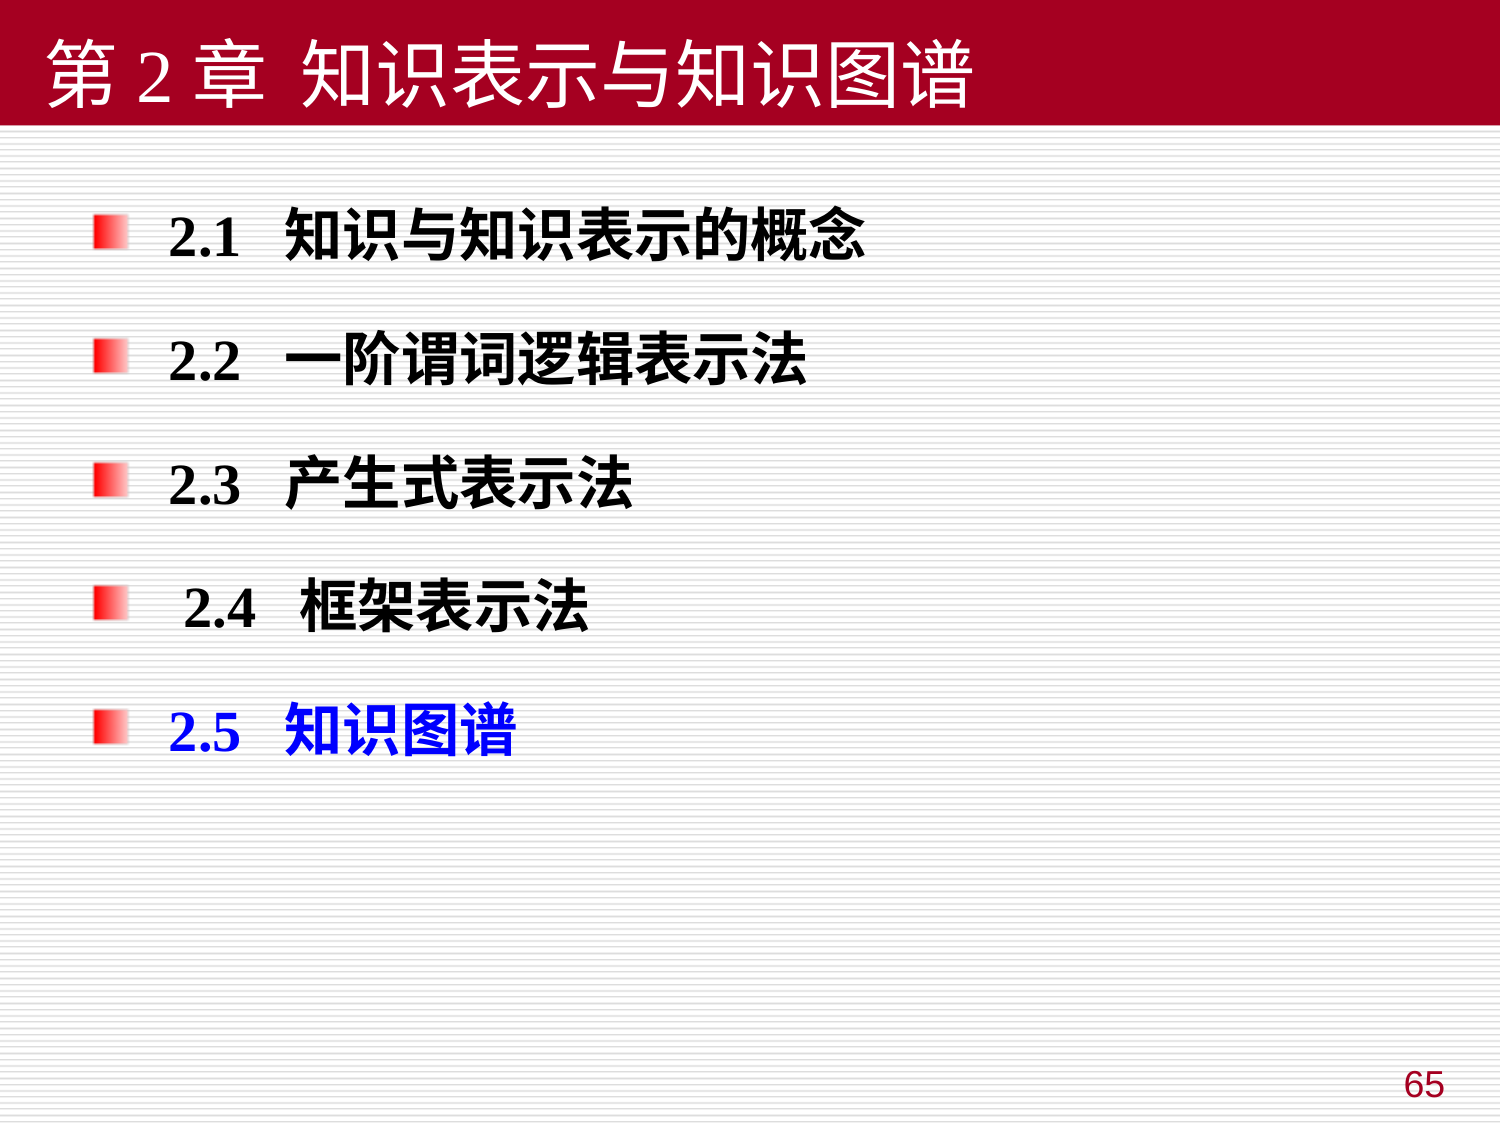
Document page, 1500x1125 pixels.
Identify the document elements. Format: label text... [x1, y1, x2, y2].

slide_number 65 [1109, 1052, 1461, 1125]
list 2.1 知识与知识表示的概念 2.2 一阶谓词逻辑表示法 2.3 产生式表示法 2.4 框架表示法 2.5 知识图谱 [76, 148, 1459, 1035]
title 第2章 知识表示与知识图谱 [0, 0, 1500, 126]
picture [0, 126, 1500, 1125]
